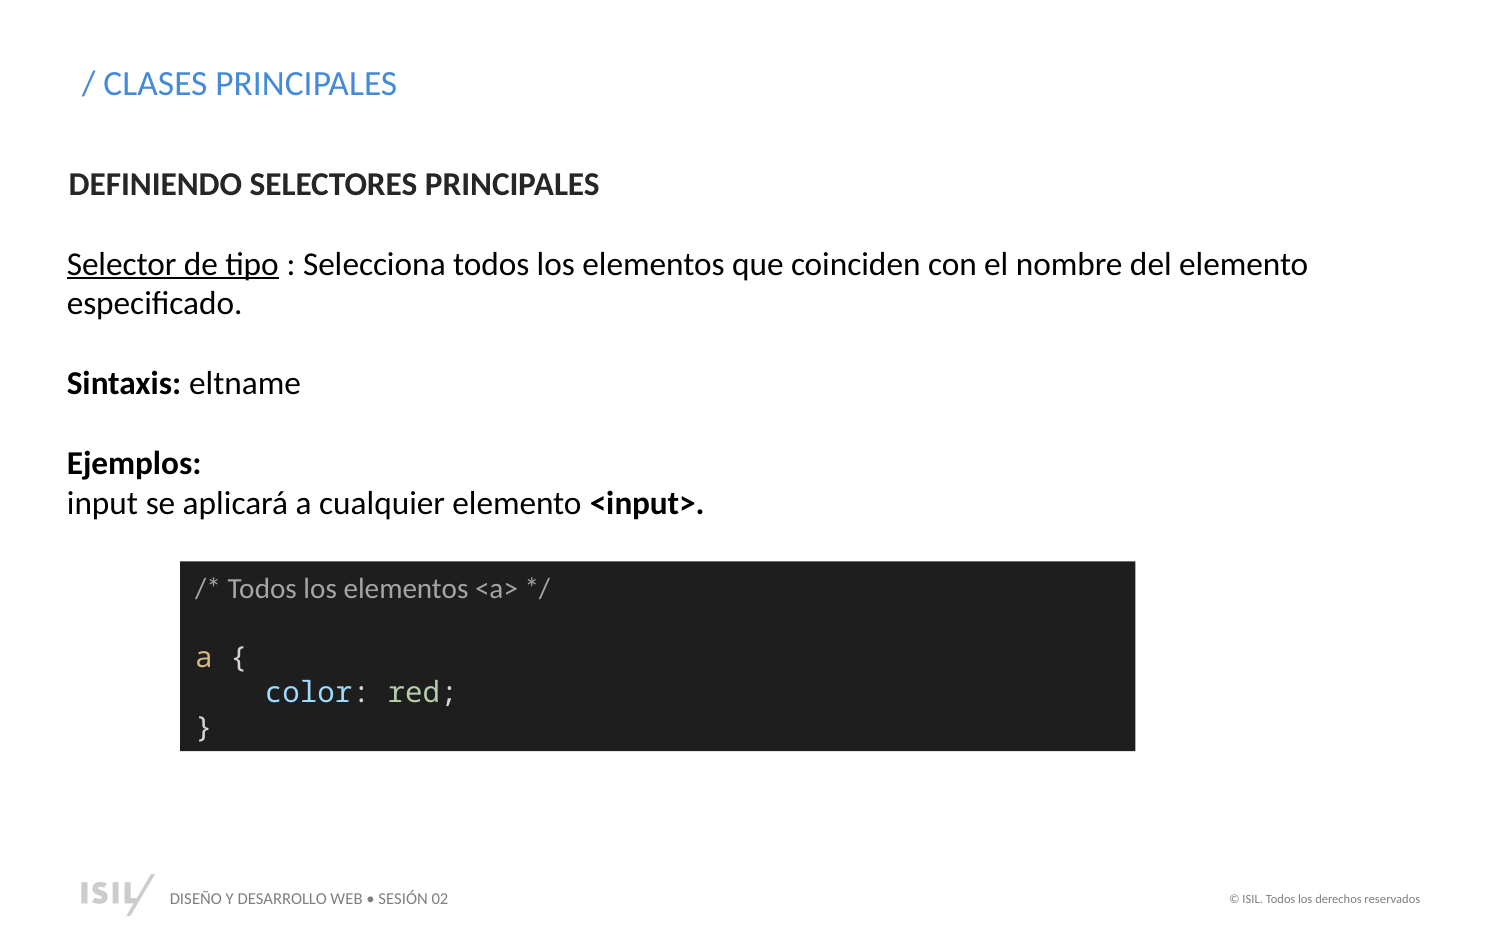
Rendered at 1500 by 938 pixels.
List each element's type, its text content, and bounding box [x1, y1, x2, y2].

text_box / CLASES PRINCIPALES [66, 52, 1249, 111]
text_box DEFINIENDO SELECTORES PRINCIPALES Selector de tipo : Selecciona todos los elementos que coinciden con el nombre del elemento especificado. Sintaxis: eltname Ejemplos: input se aplicará a cualquier elemento <input>. [66, 161, 1429, 602]
text_box /* Todos los elementos <a> */ a { color: red; } [180, 561, 1136, 752]
